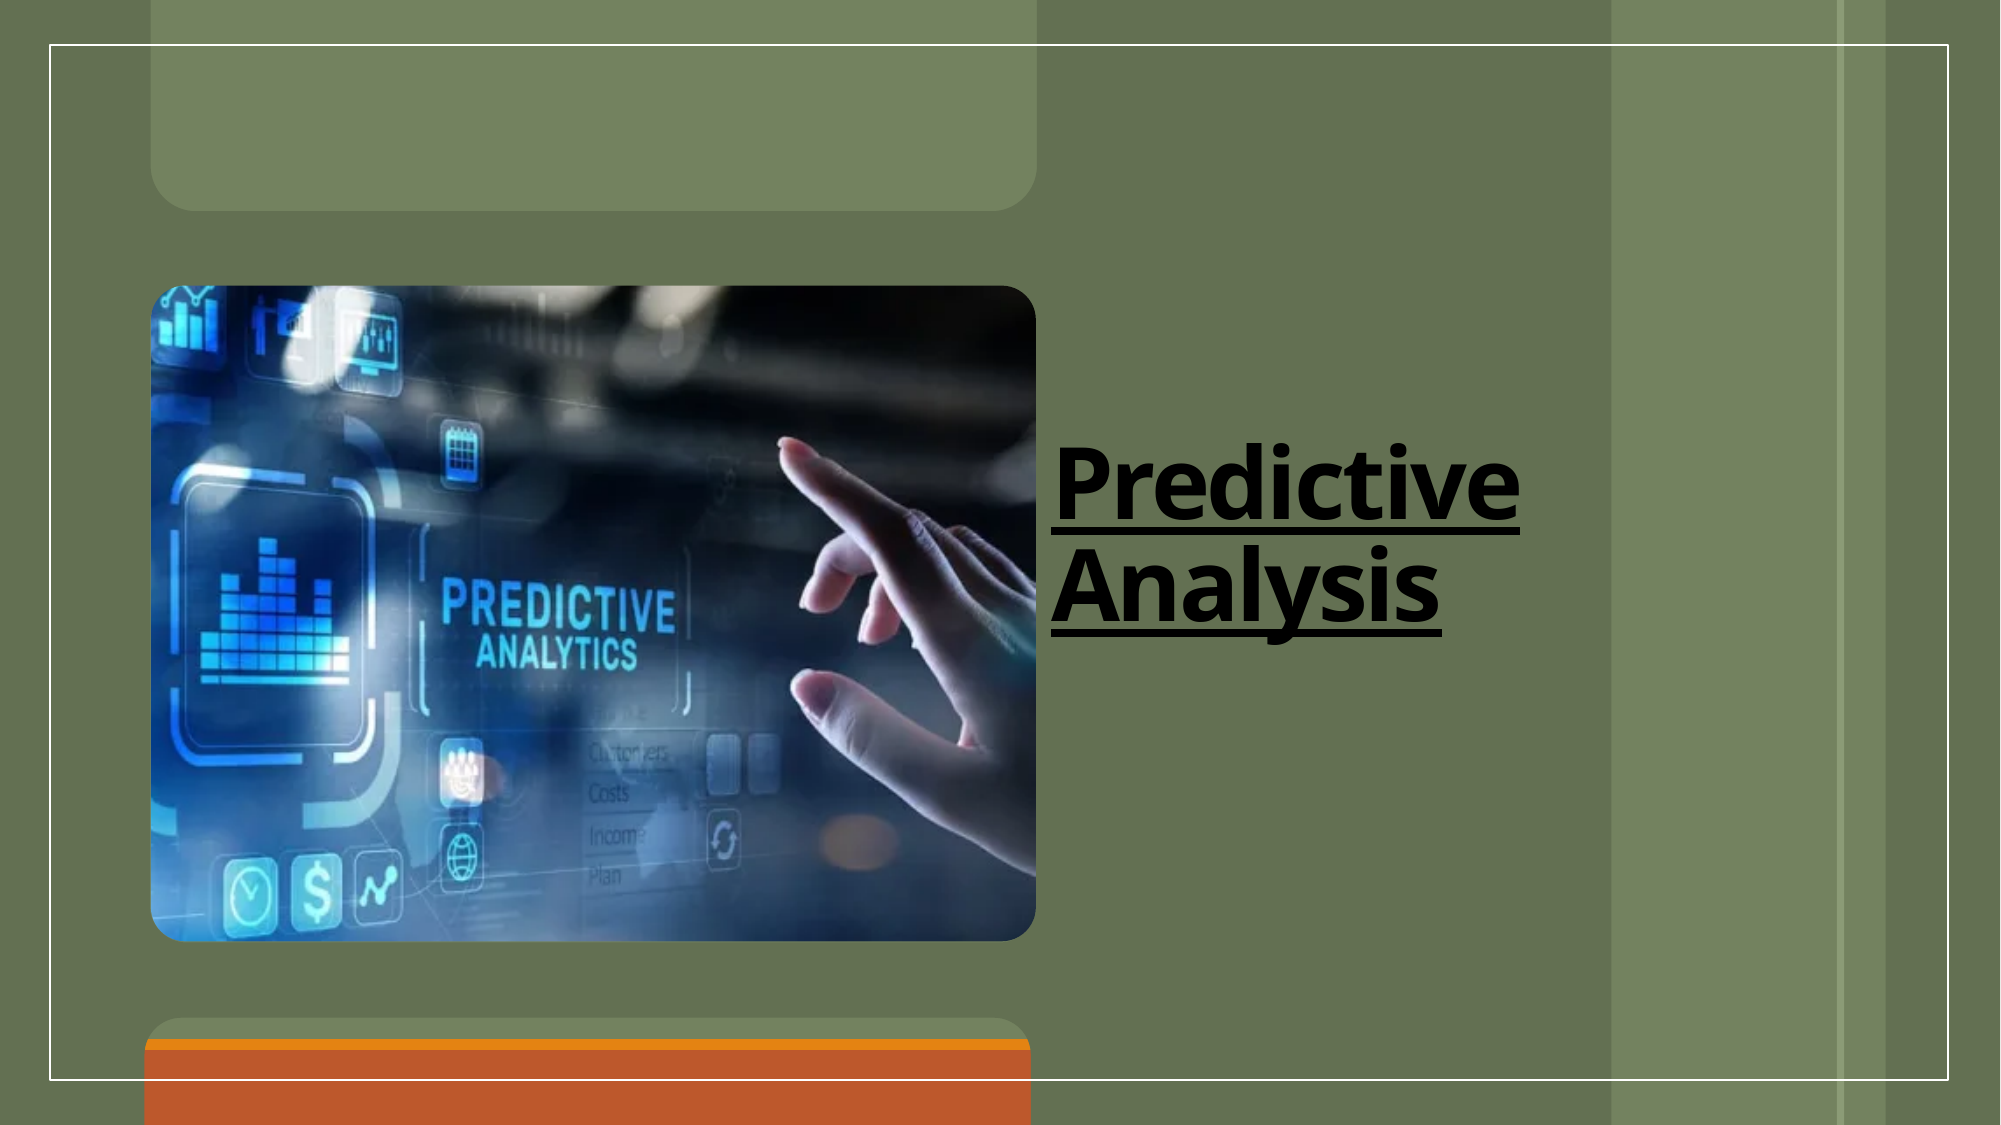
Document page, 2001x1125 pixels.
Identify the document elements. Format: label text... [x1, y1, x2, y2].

picture [150, 285, 1037, 942]
title Predictive Analysis [1043, 285, 1845, 770]
